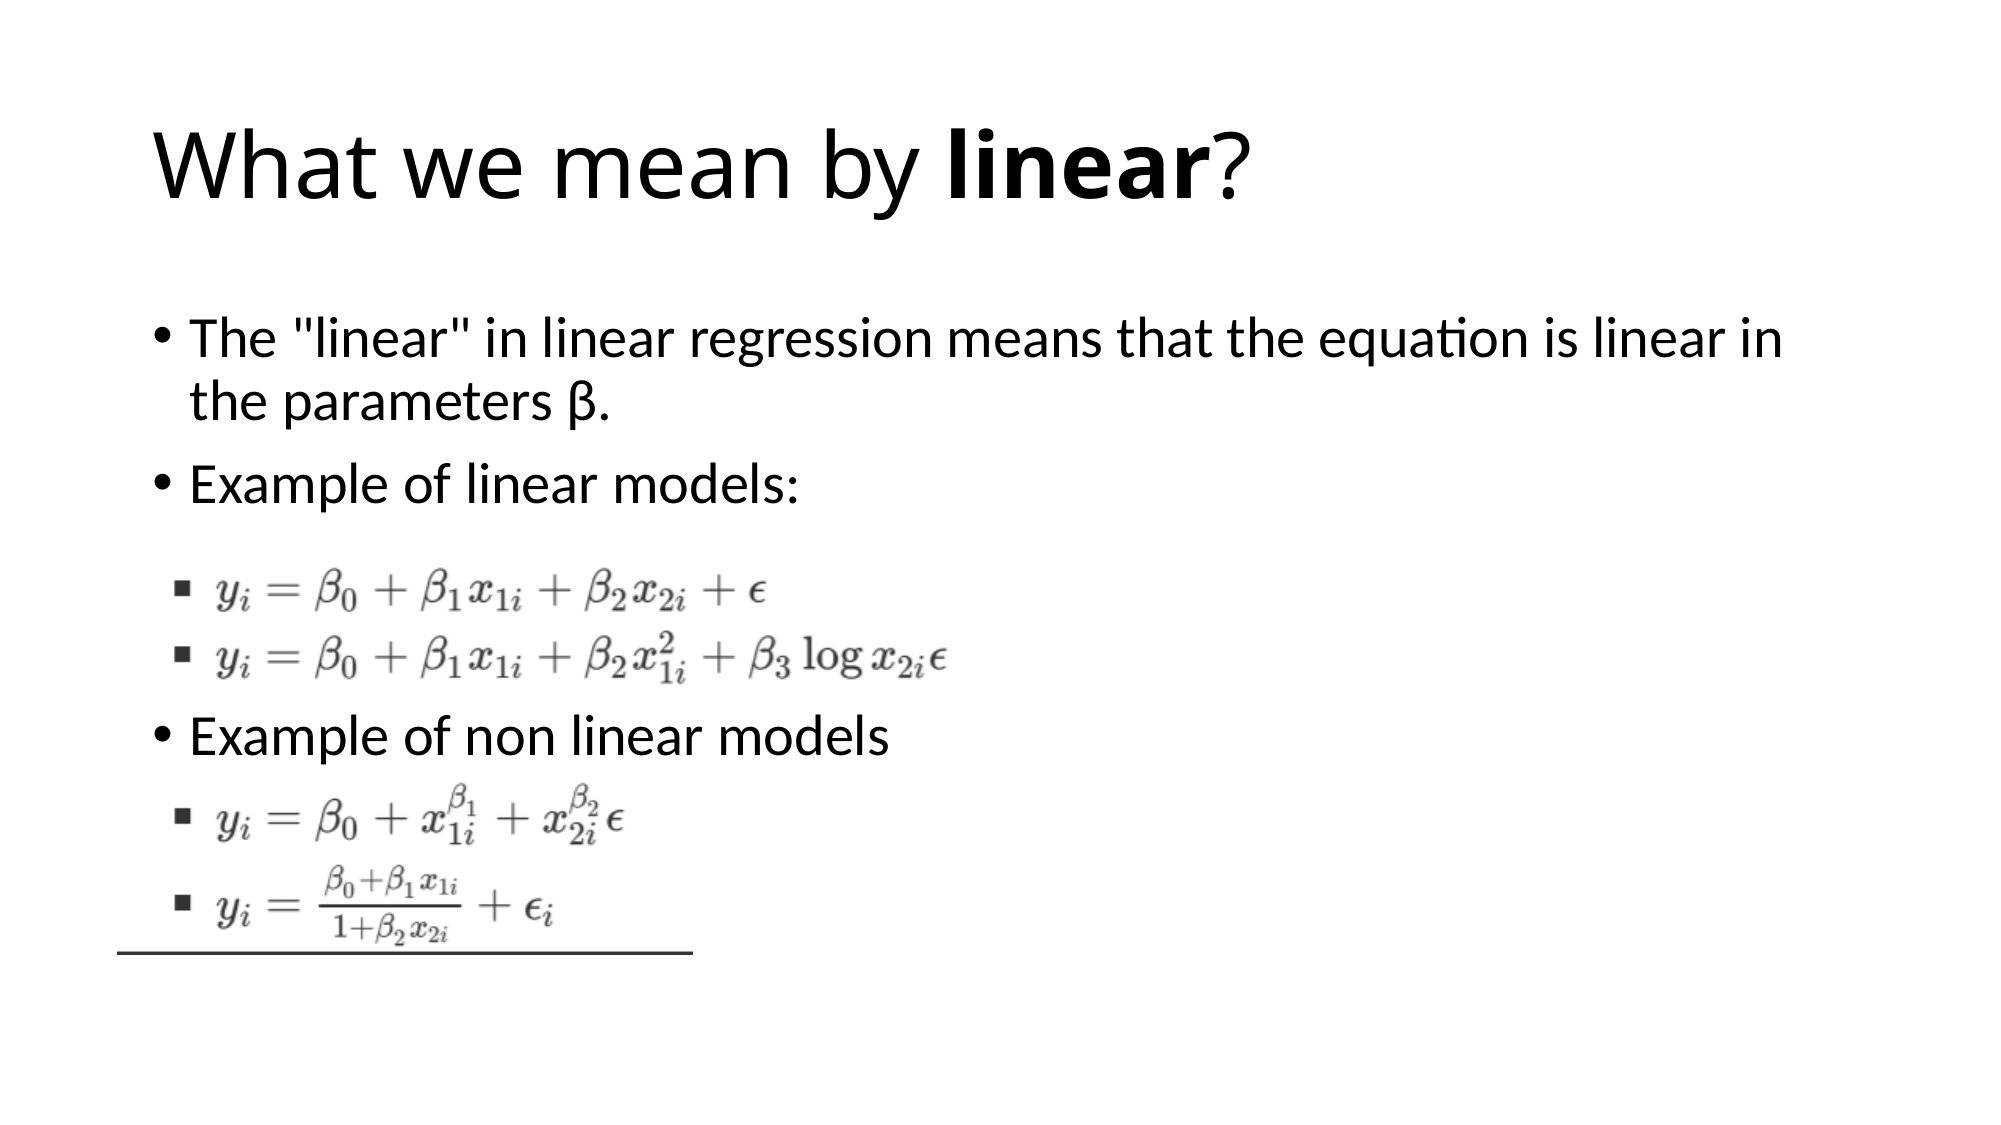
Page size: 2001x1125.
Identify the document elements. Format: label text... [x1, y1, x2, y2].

title What we mean by linear? [137, 59, 1863, 278]
picture [117, 769, 693, 955]
list The "linear" in linear regression means that the equation is linear in the parameters β. Example of linear models: Example of non linear models [137, 299, 1863, 1014]
picture [137, 532, 982, 700]
